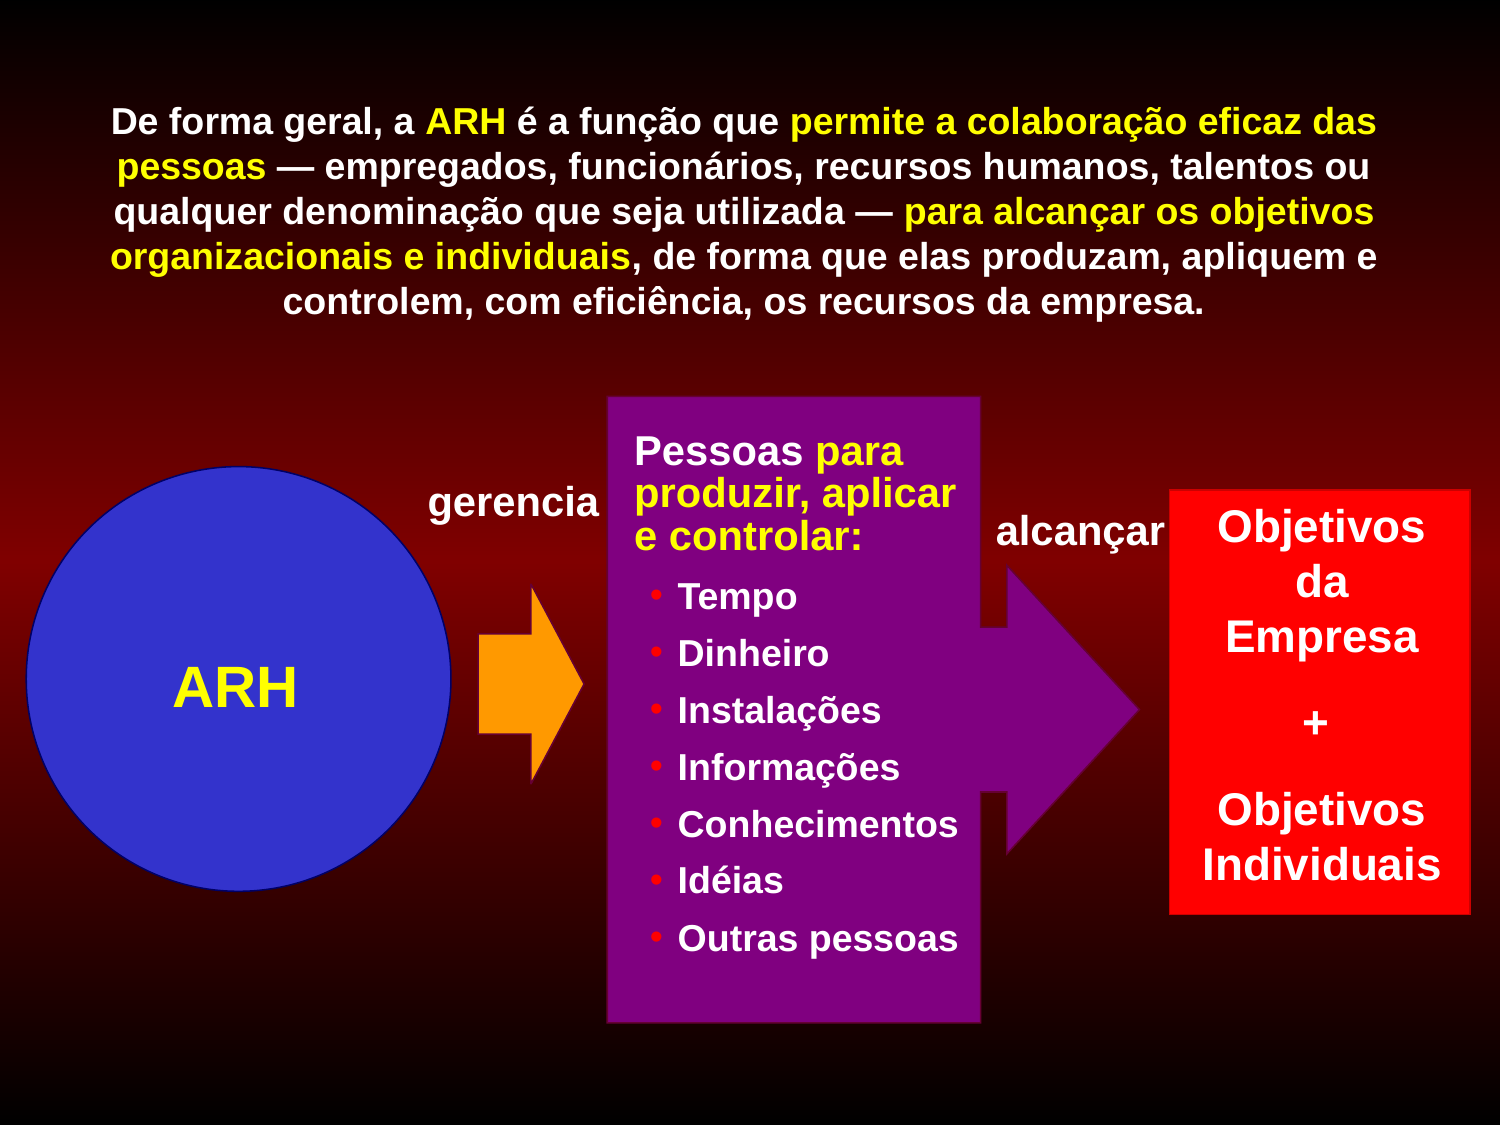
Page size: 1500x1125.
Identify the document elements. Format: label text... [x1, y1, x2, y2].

text_box De forma geral, a ARH é a função que permite a colaboração eficaz das pessoas — empregados, funcionários, recursos humanos, talentos ou qualquer denominação que seja utilizada — para alcançar os objetivos organizacionais e individuais, de forma que elas produzam, apliquem e controlem, com eficiência, os recursos da empresa. [53, 89, 1436, 350]
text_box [25, 396, 1471, 1024]
